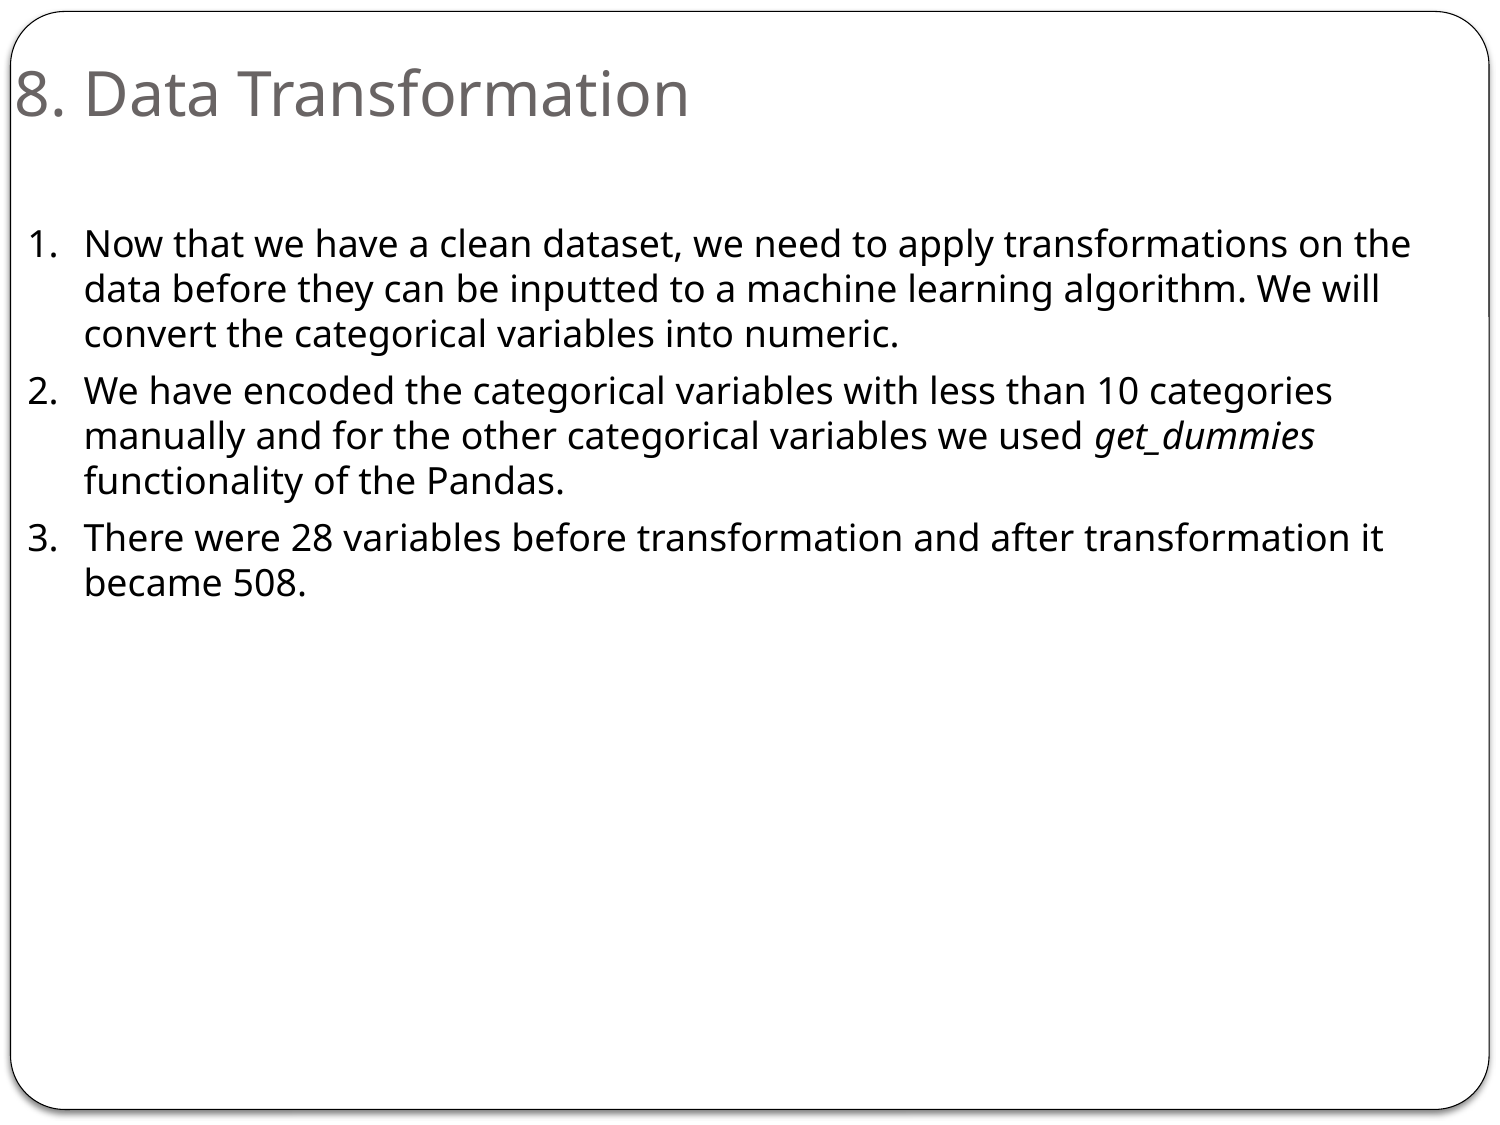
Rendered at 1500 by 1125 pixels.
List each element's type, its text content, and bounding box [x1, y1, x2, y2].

list Now that we have a clean dataset, we need to apply transformations on the data before they can be inputted to a machine learning algorithm. We will convert the categorical variables into numeric. We have encoded the categorical variables with less than 10 categories manually and for the other categorical variables we used get_dummies functionality of the Pandas. There were 28 variables before transformation and after transformation it became 508. [12, 212, 1500, 525]
title 8. Data Transformation [0, 0, 1500, 191]
